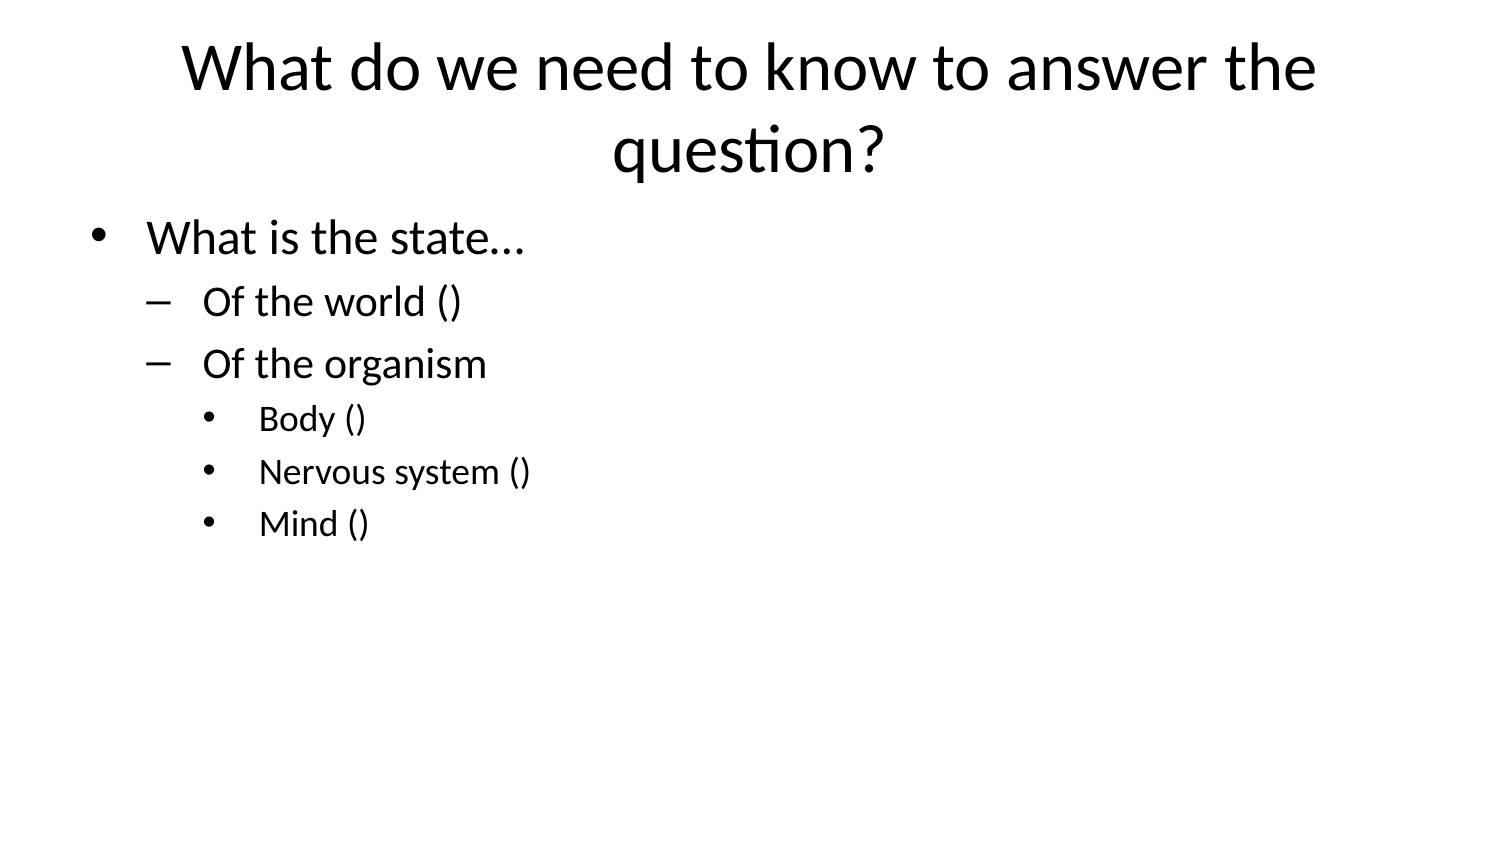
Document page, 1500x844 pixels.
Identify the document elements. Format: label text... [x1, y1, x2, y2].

title What do we need to know to answer the question? [75, 33, 1425, 175]
